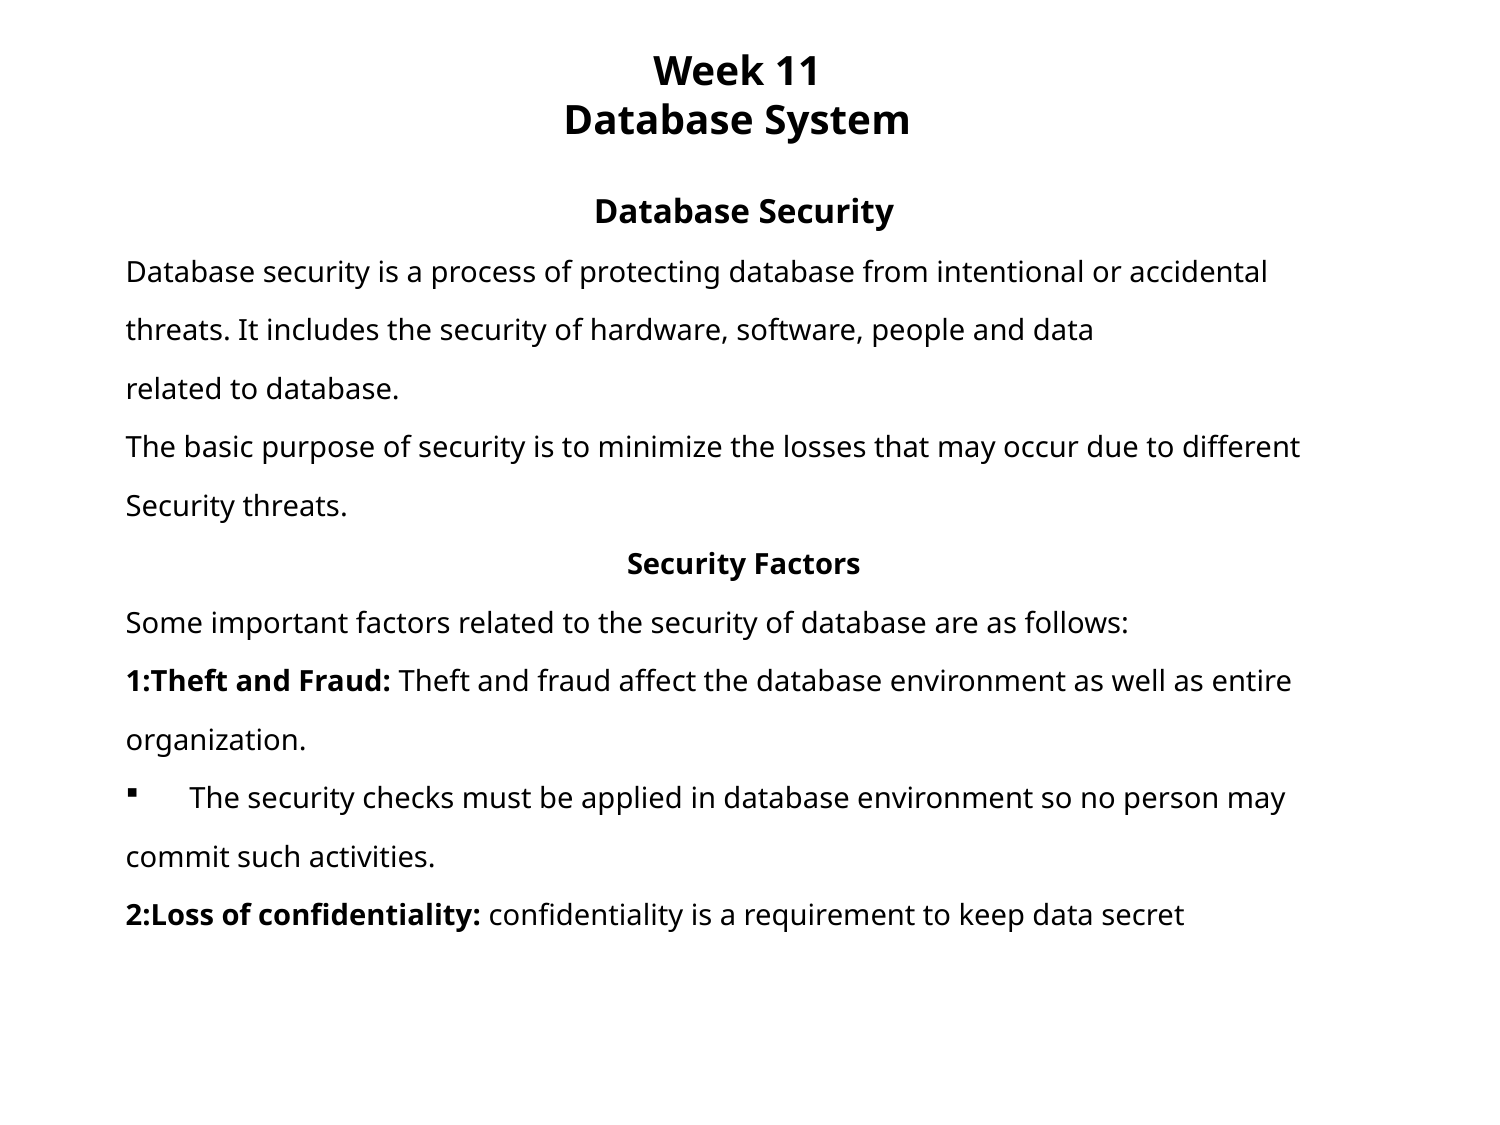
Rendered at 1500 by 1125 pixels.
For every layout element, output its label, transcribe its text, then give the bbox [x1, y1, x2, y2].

list Database Security Database security is a process of protecting database from intentional or accidental threats. It includes the security of hardware, software, people and data related to database. The basic purpose of security is to minimize the losses that may occur due to different Security threats. Security Factors Some important factors related to the security of database are as follows: 1:Theft and Fraud: Theft and fraud affect the database environment as well as entire organization. The security checks must be applied in database environment so no person may commit such activities. 2:Loss of confidentiality: confidentiality is a requirement to keep data secret [110, 162, 1378, 1062]
text_box Week 11 Database System [99, 37, 1375, 150]
